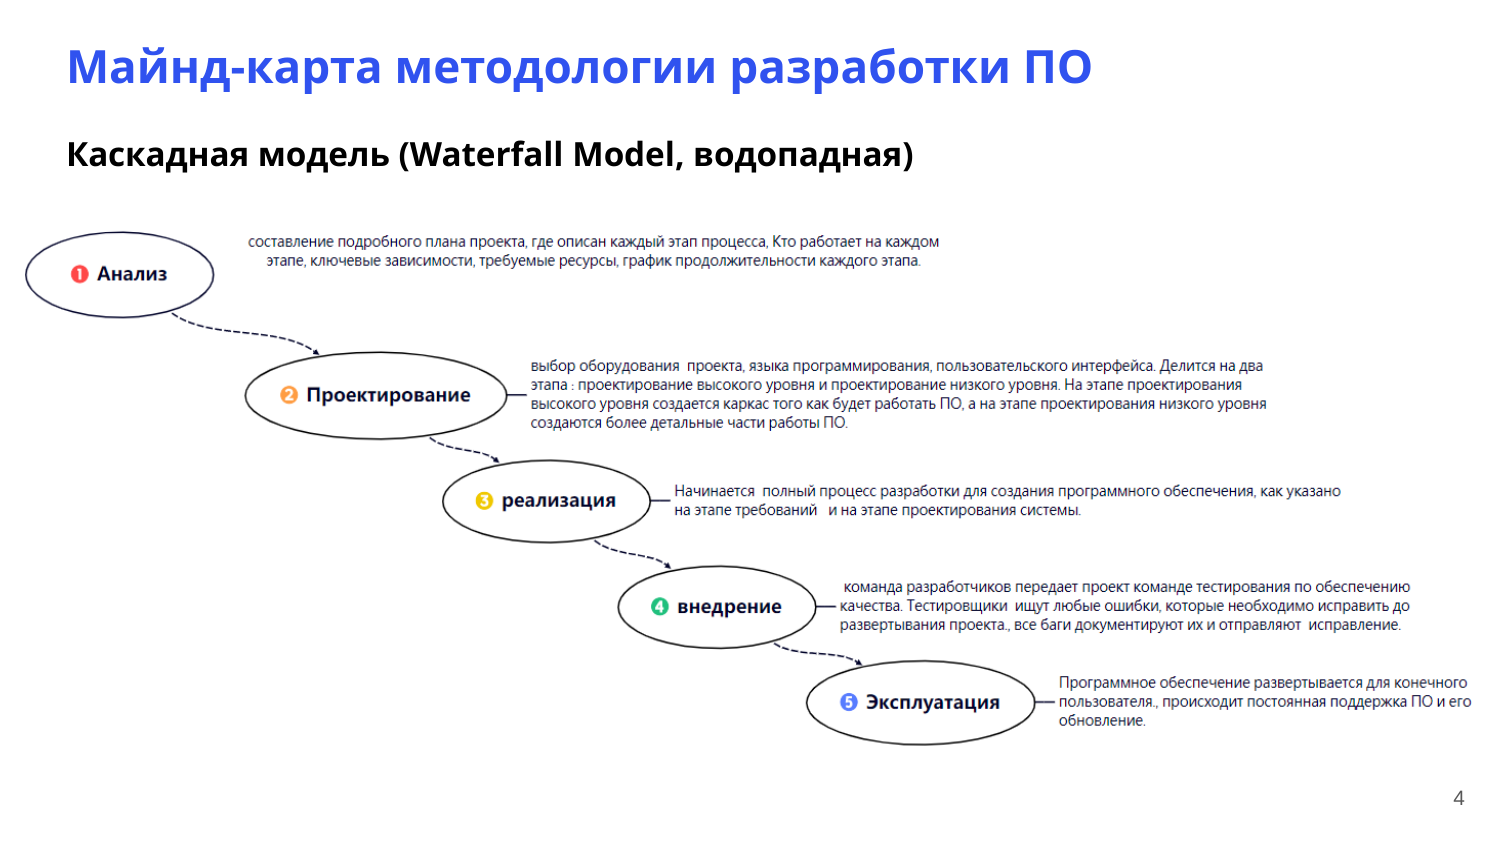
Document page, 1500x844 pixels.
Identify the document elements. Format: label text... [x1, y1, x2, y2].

title Майнд-карта методологии разработки ПО Каскадная модель (Waterfall Model, водопадная) [51, 23, 1449, 155]
picture [17, 191, 1482, 772]
slide_number ‹#› [1424, 778, 1480, 824]
